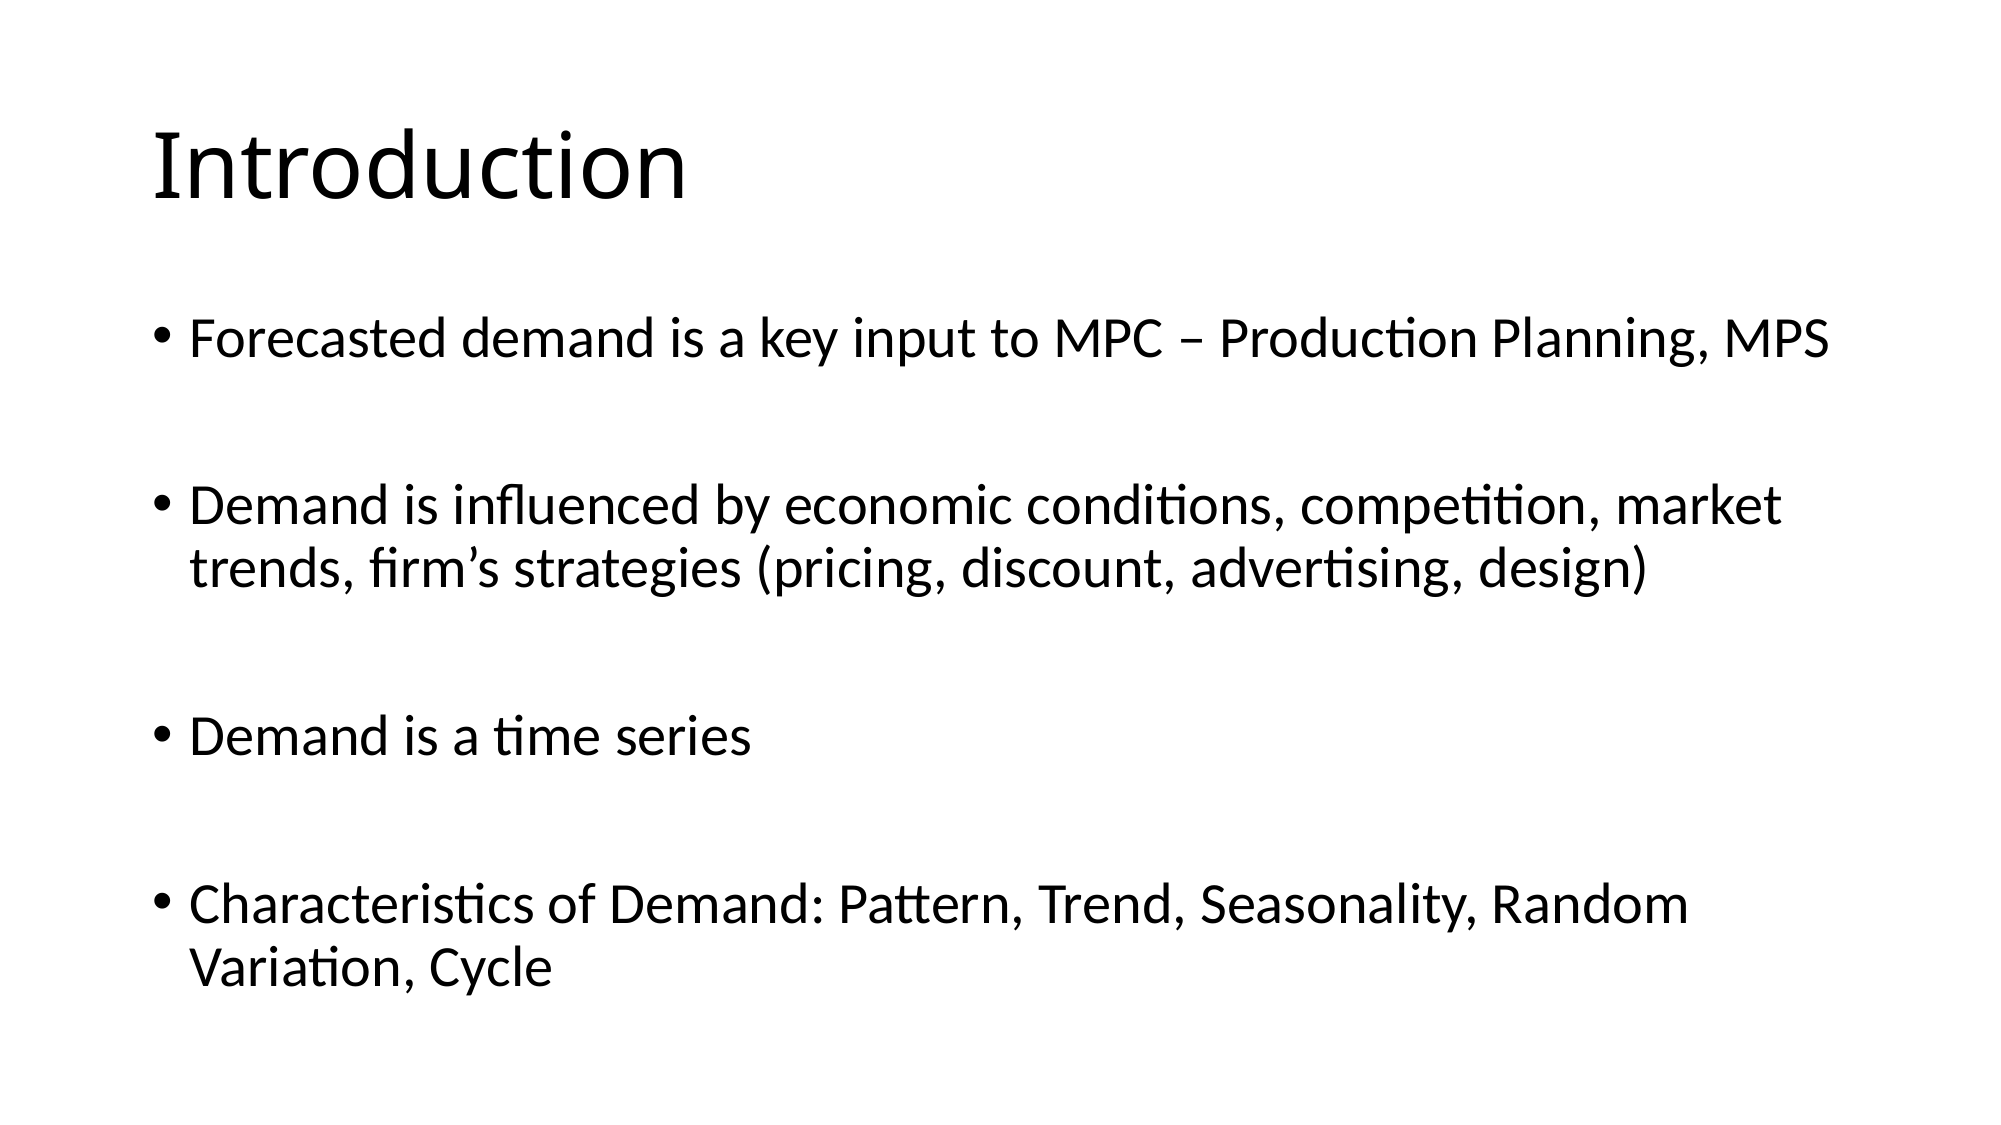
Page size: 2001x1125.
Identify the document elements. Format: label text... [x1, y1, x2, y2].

title Introduction [137, 59, 1863, 278]
list Forecasted demand is a key input to MPC – Production Planning, MPS Demand is influenced by economic conditions, competition, market trends, firm’s strategies (pricing, discount, advertising, design) Demand is a time series Characteristics of Demand: Pattern, Trend, Seasonality, Random Variation, Cycle [137, 299, 1863, 1014]
